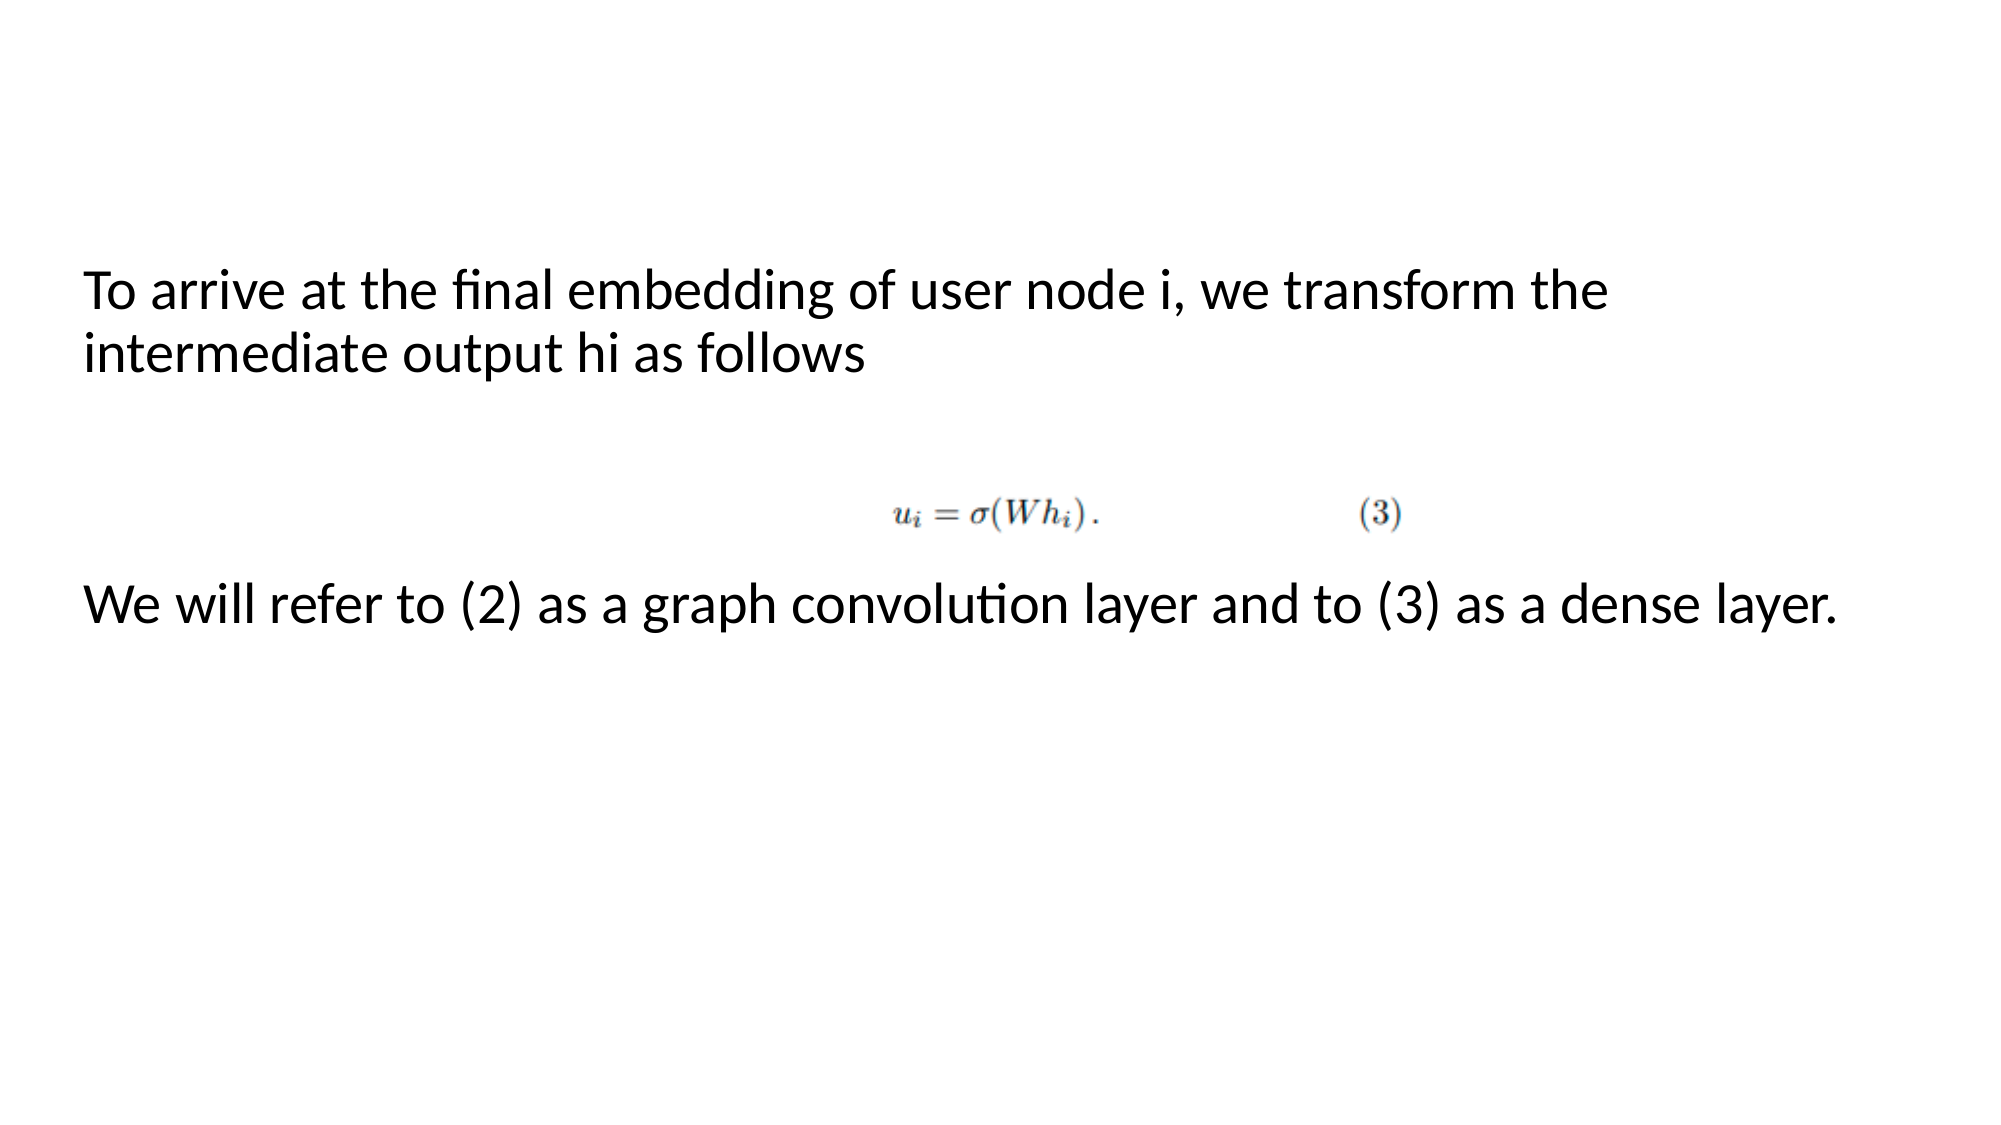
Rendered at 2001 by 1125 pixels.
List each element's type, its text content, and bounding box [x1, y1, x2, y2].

list To arrive at the final embedding of user node i, we transform the intermediate output hi as follows We will refer to (2) as a graph convolution layer and to (3) as a dense layer. [68, 252, 1932, 1000]
picture [553, 466, 1447, 563]
